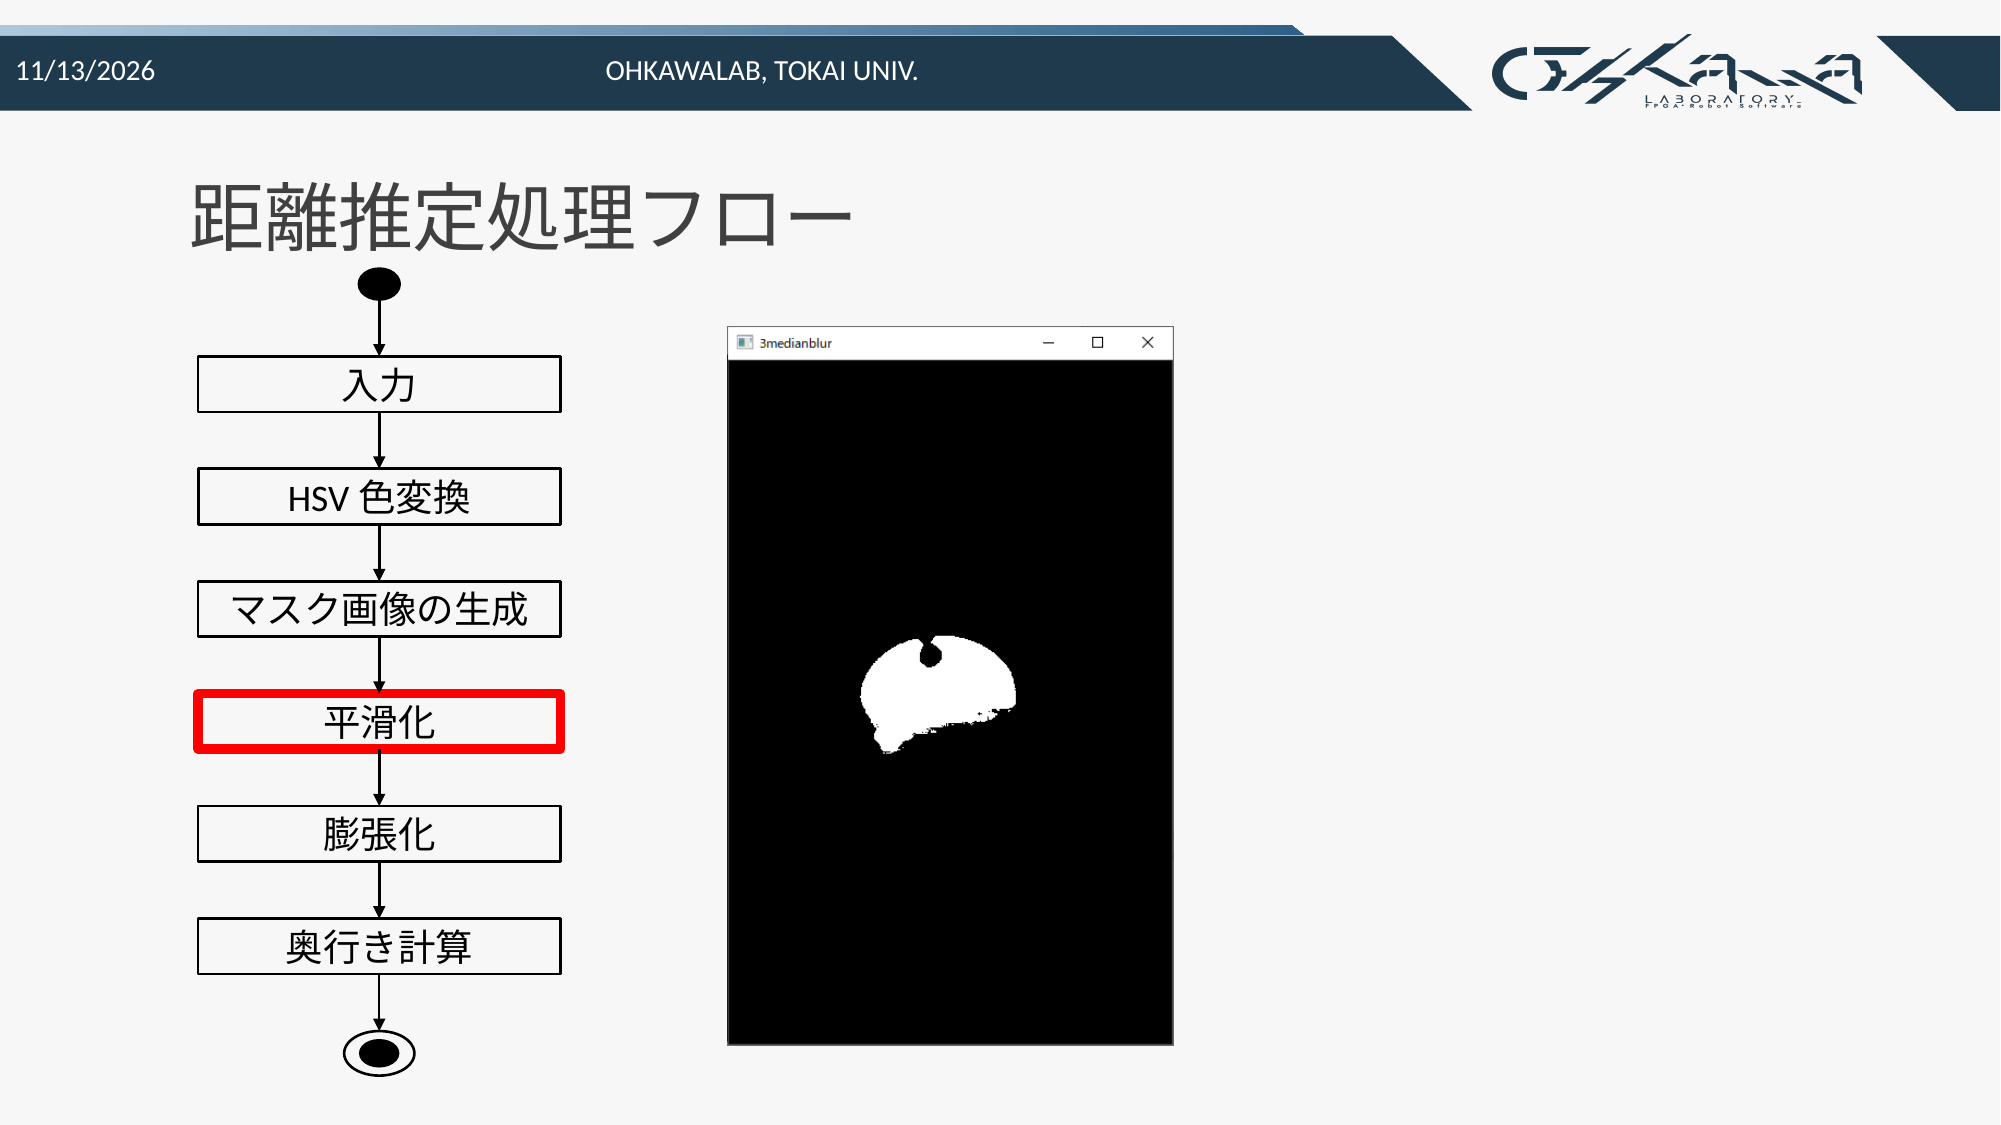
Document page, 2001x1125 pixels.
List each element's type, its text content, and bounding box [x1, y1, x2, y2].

picture [726, 325, 1175, 1047]
picture [1492, 34, 1862, 109]
text_box 膨張化 [197, 805, 562, 863]
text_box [343, 1030, 415, 1077]
title 距離推定処理フロー [174, 131, 1825, 269]
text_box [357, 267, 401, 301]
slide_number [0, 39, 323, 100]
text_box 平滑化 [197, 692, 562, 750]
footer Ohkawalab, Tokai Univ. [323, 39, 1203, 100]
text_box 奥行き計算 [197, 917, 562, 975]
text_box マスク画像の生成 [197, 580, 562, 638]
text_box 入力 [197, 355, 562, 413]
text_box HSV色変換 [197, 468, 562, 526]
